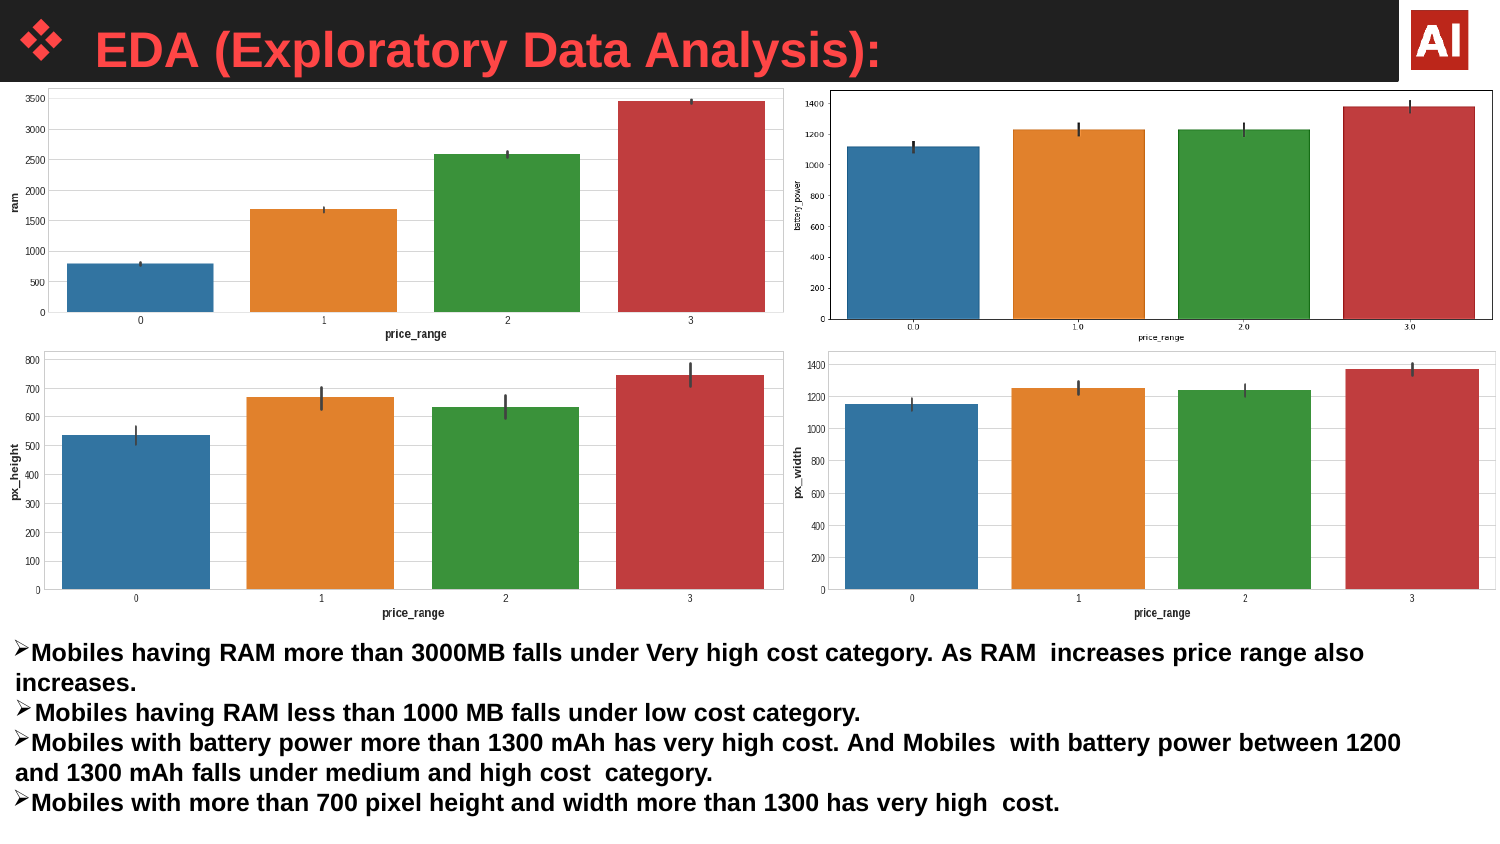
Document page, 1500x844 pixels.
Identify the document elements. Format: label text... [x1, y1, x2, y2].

picture [3, 82, 1500, 628]
text_box EDA (Exploratory Data Analysis): [12, 0, 886, 78]
text_box Mobiles having RAM more than 3000MB falls under Very high cost category. As RAM increases price range also increases. Mobiles having RAM less than 1000 MB falls under low cost category. Mobiles with battery power more than 1300 mAh has very high cost. And Mobiles with battery power between 1200 and 1300 mAh falls under medium and high cost category. Mobiles with more than 700 pixel height and width more than 1300 has very high cost. [12, 637, 1477, 817]
picture [1411, 10, 1469, 70]
